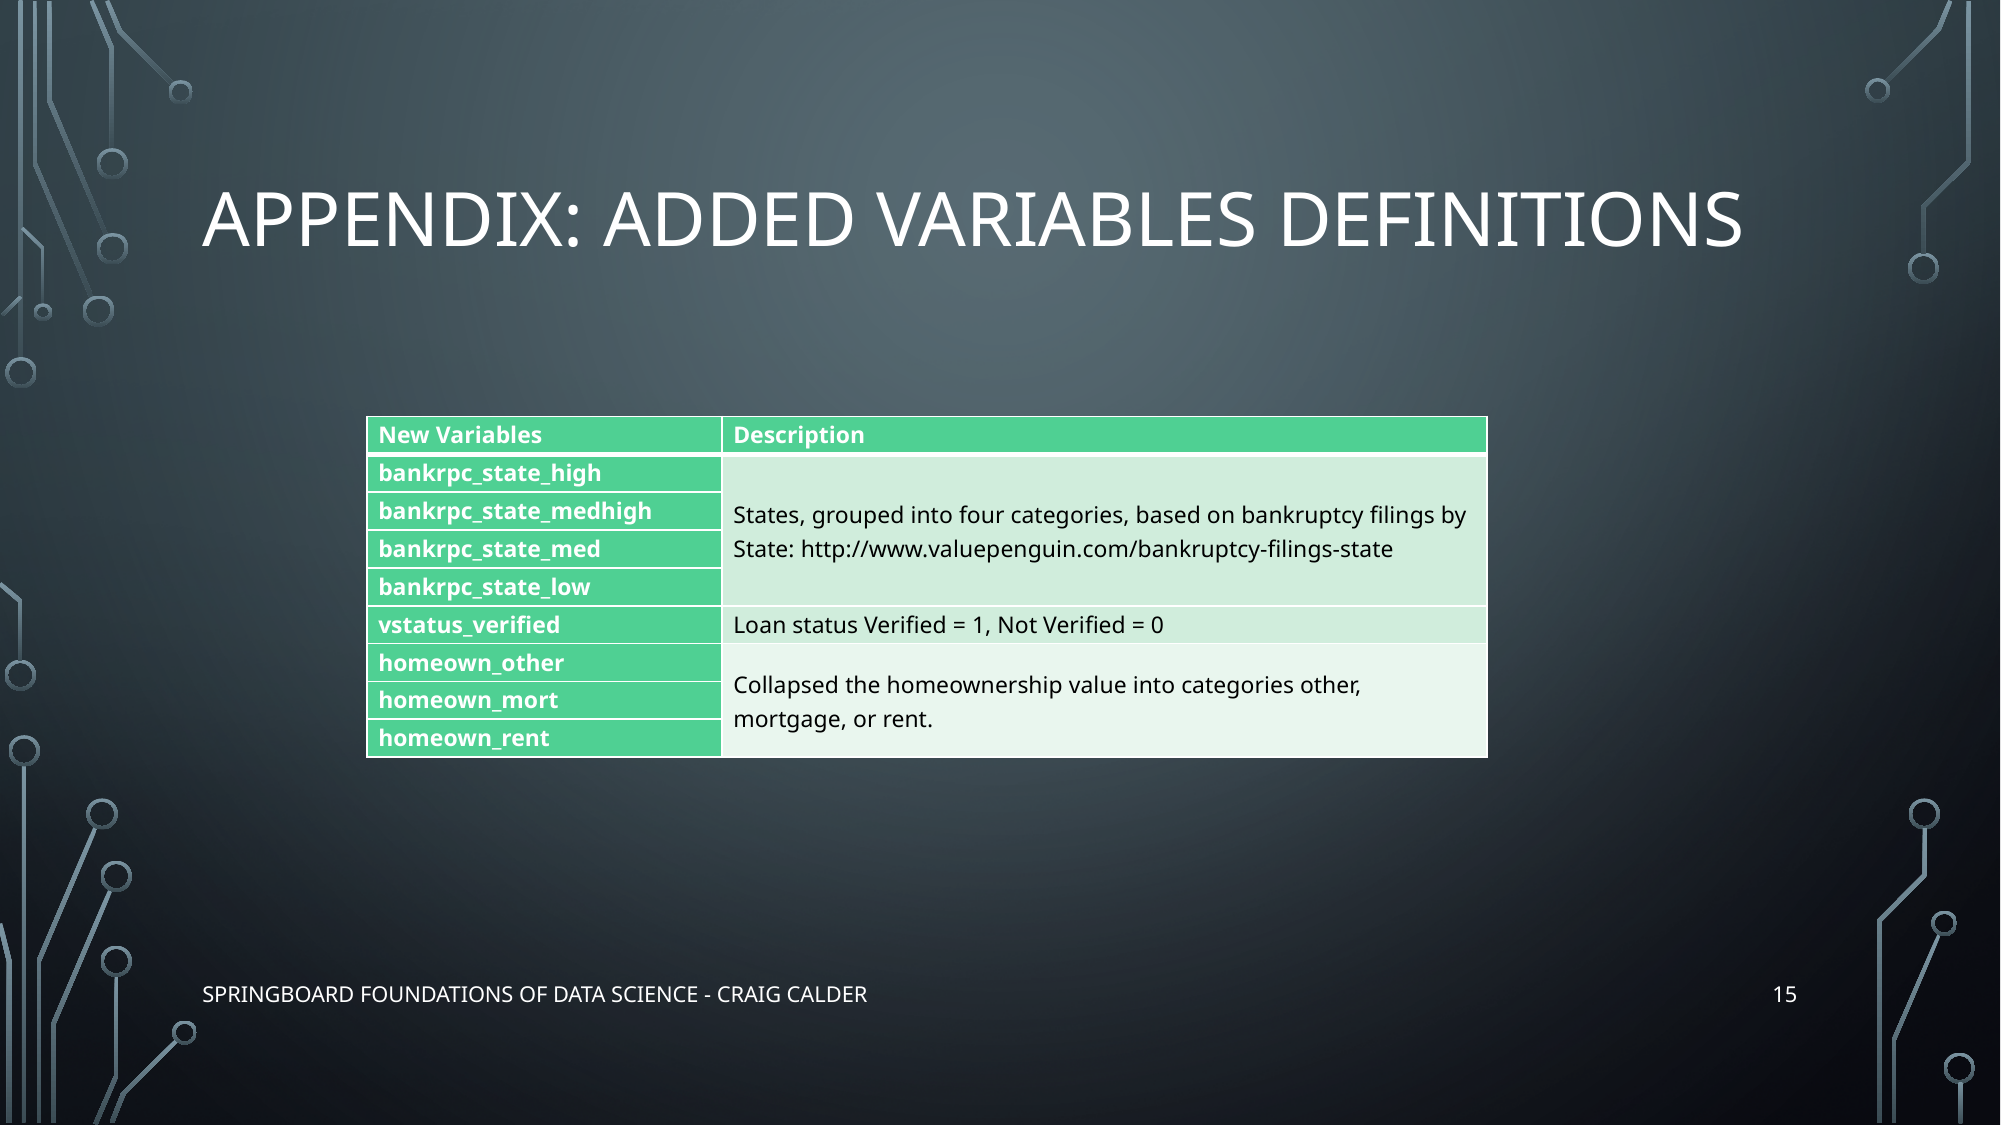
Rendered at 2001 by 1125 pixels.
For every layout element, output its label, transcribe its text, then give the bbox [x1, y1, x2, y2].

footer Springboard Foundations of Data Science - Craig Calder [187, 965, 1211, 1025]
table_cell bankrpc_state_high [368, 457, 721, 491]
title Appendix: added variables definitions [187, 101, 1813, 344]
table_cell homeown_other [368, 644, 721, 681]
table_header New Variables [368, 417, 721, 452]
table_cell bankrpc_state_medhigh [368, 493, 721, 529]
table_cell homeown_rent [368, 720, 721, 756]
table_cell States, grouped into four categories, based on bankruptcy filings by State: http://www.valuepenguin.com/bankruptcy-filings-state [723, 457, 1486, 605]
table_header Description [723, 417, 1486, 452]
table_cell bankrpc_state_med [368, 531, 721, 567]
slide_number 15 [1685, 965, 1813, 1025]
table_cell vstatus_verified [368, 607, 721, 643]
table_cell Loan status Verified = 1, Not Verified = 0 [723, 607, 1486, 643]
table_cell bankrpc_state_low [368, 569, 721, 605]
table_cell homeown_mort [368, 682, 721, 718]
table_cell Collapsed the homeownership value into categories other, mortgage, or rent. [723, 644, 1486, 756]
